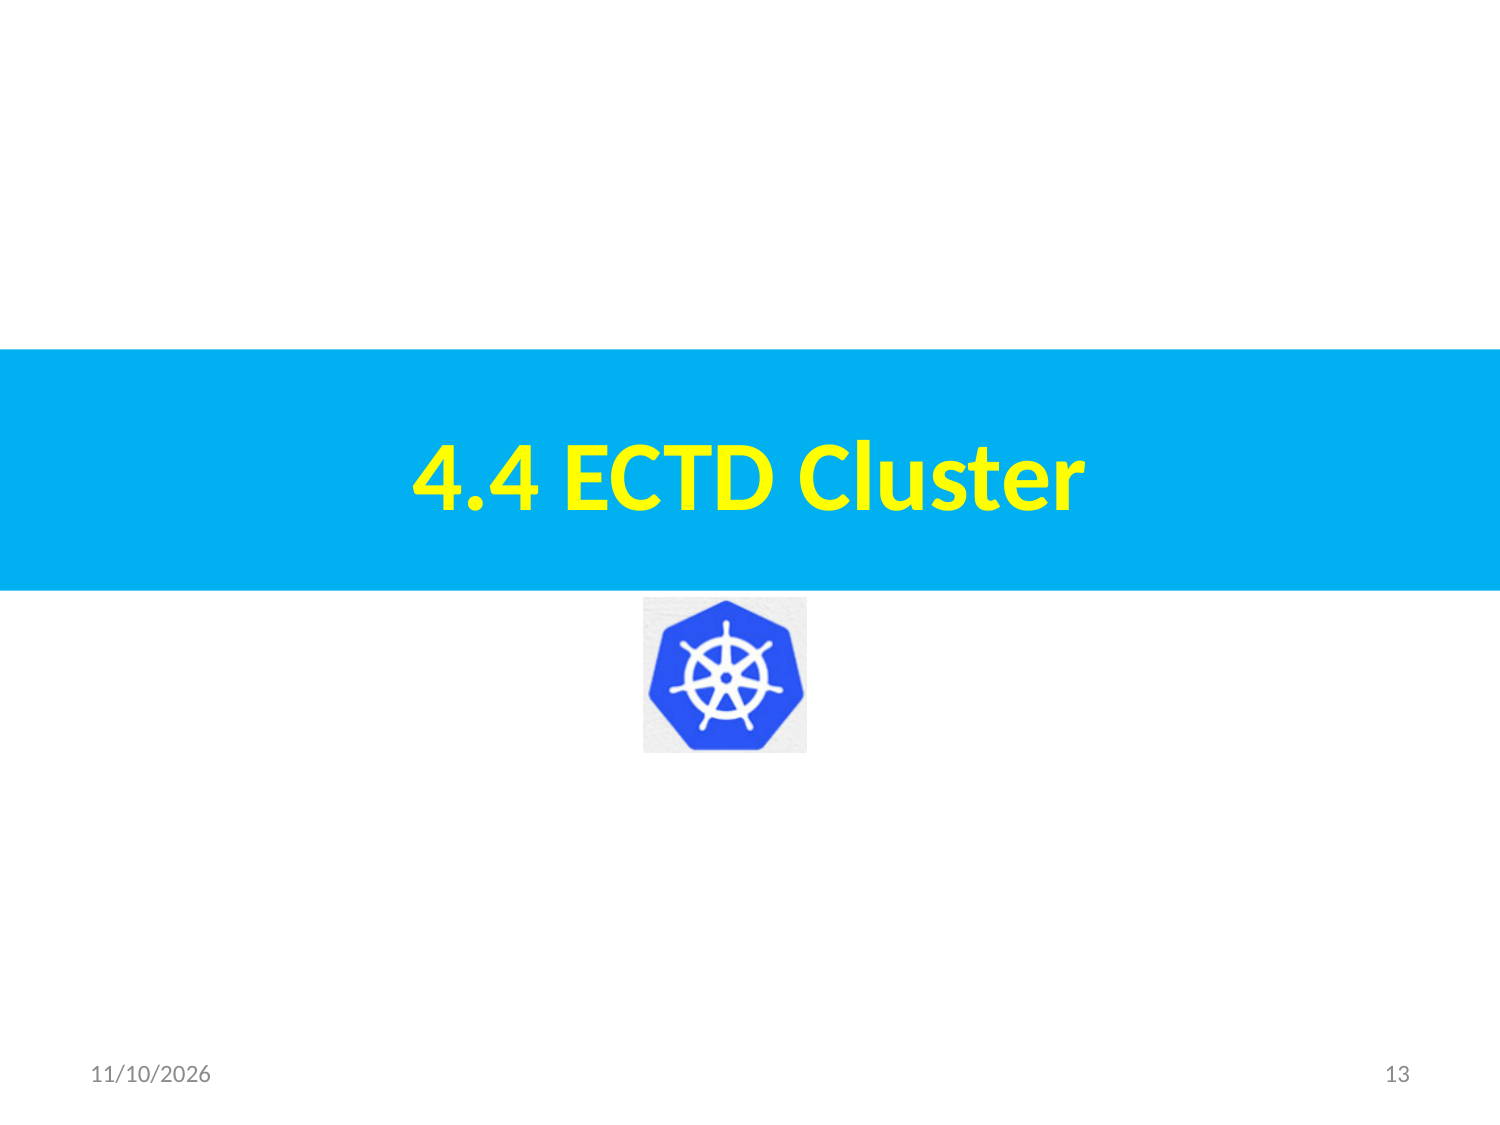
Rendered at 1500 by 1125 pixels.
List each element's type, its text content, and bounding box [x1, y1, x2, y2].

title 4.4 ECTD Cluster [0, 349, 1500, 591]
slide_number 13 [1074, 1042, 1425, 1103]
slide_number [75, 1042, 425, 1103]
picture [643, 596, 807, 753]
